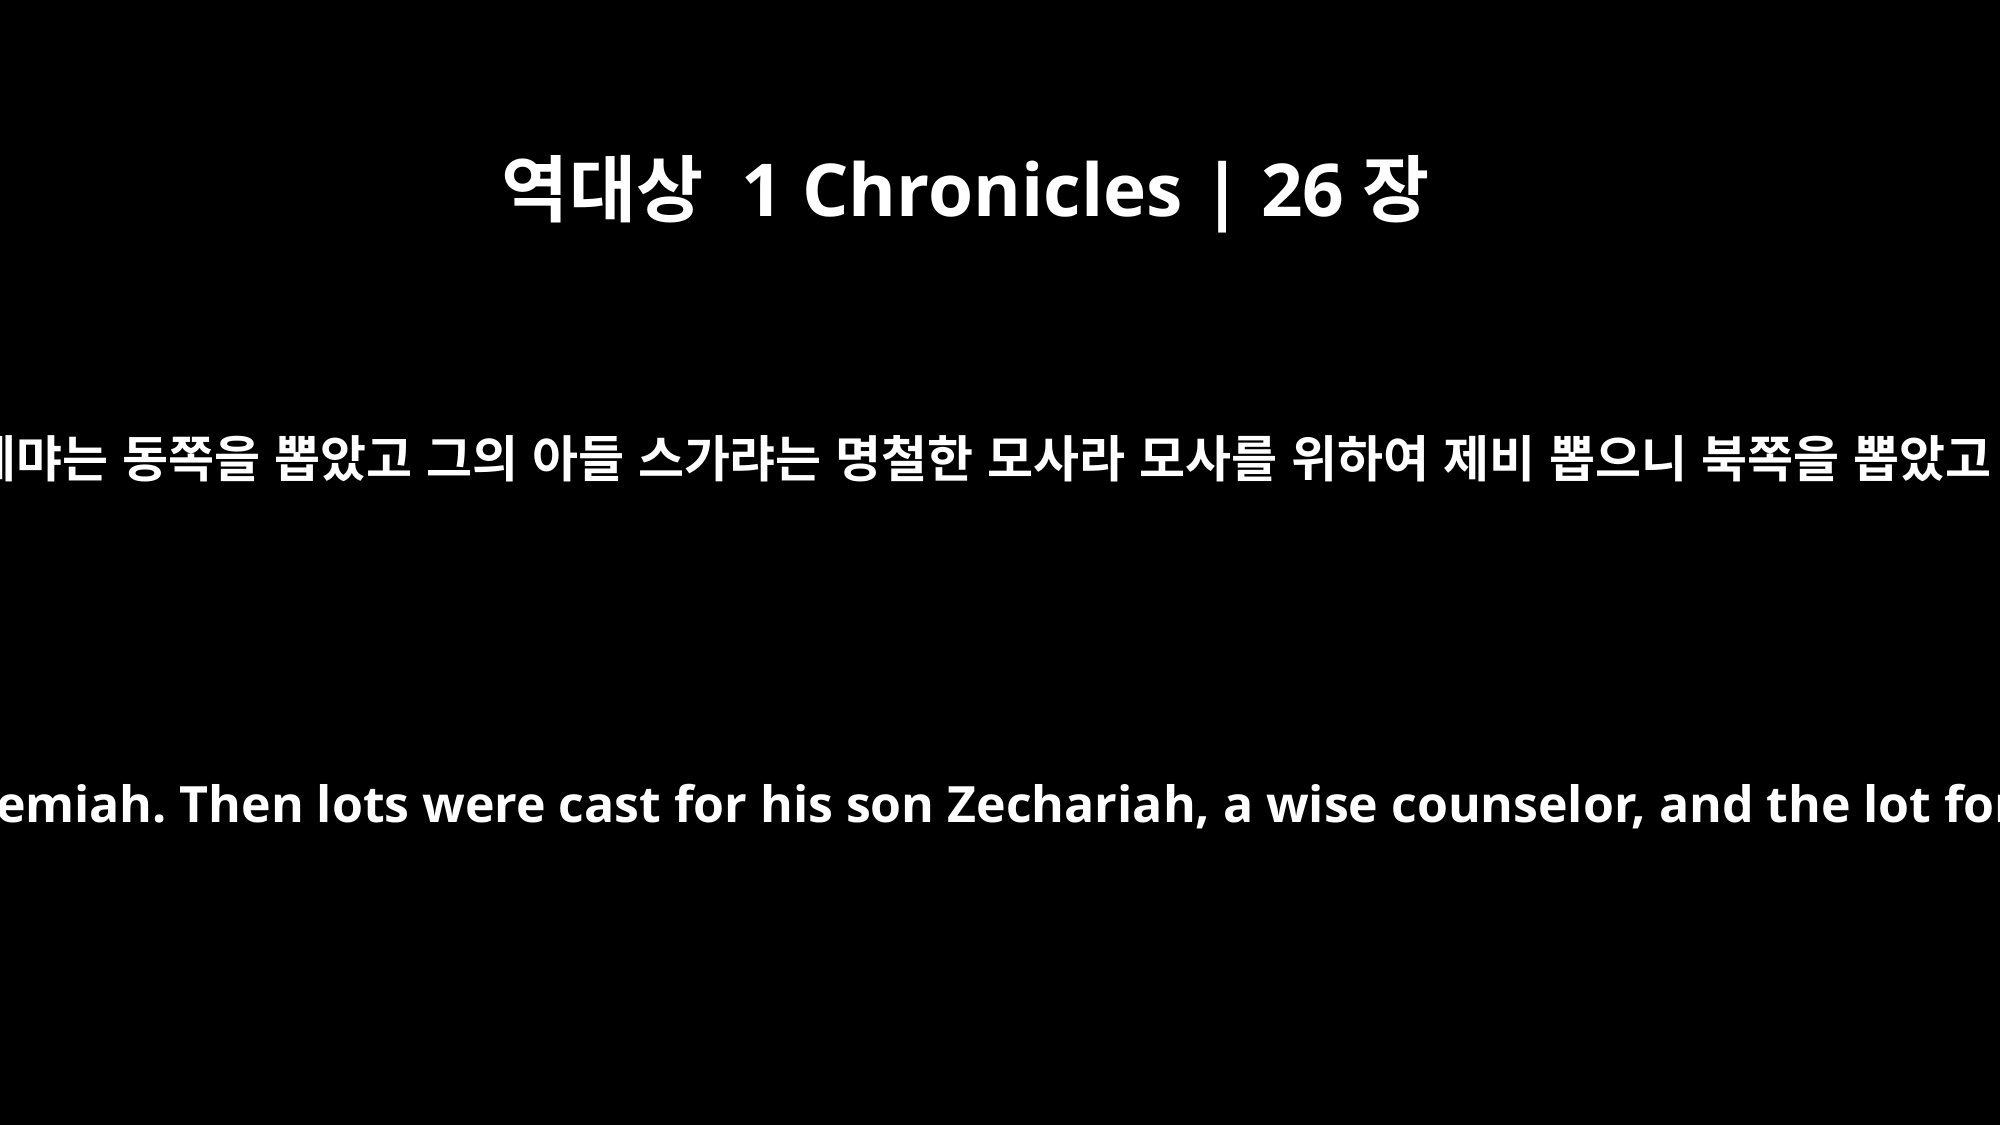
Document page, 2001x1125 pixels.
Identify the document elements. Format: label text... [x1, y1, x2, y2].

text_box 역대상 1 Chronicles | 26장 [487, 136, 1445, 239]
text_box The lot for the East Gate fell to Shelemiah. Then lots were cast for his son Zechariah, a wise counselor, and the lot for the North Gate fell to him. [0, 764, 2000, 840]
text_box 14 셀레먀는 동쪽을 뽑았고 그의 아들 스가랴는 명철한 모사라 모사를 위하여 제비 뽑으니 북쪽을 뽑았고 [0, 359, 2000, 495]
